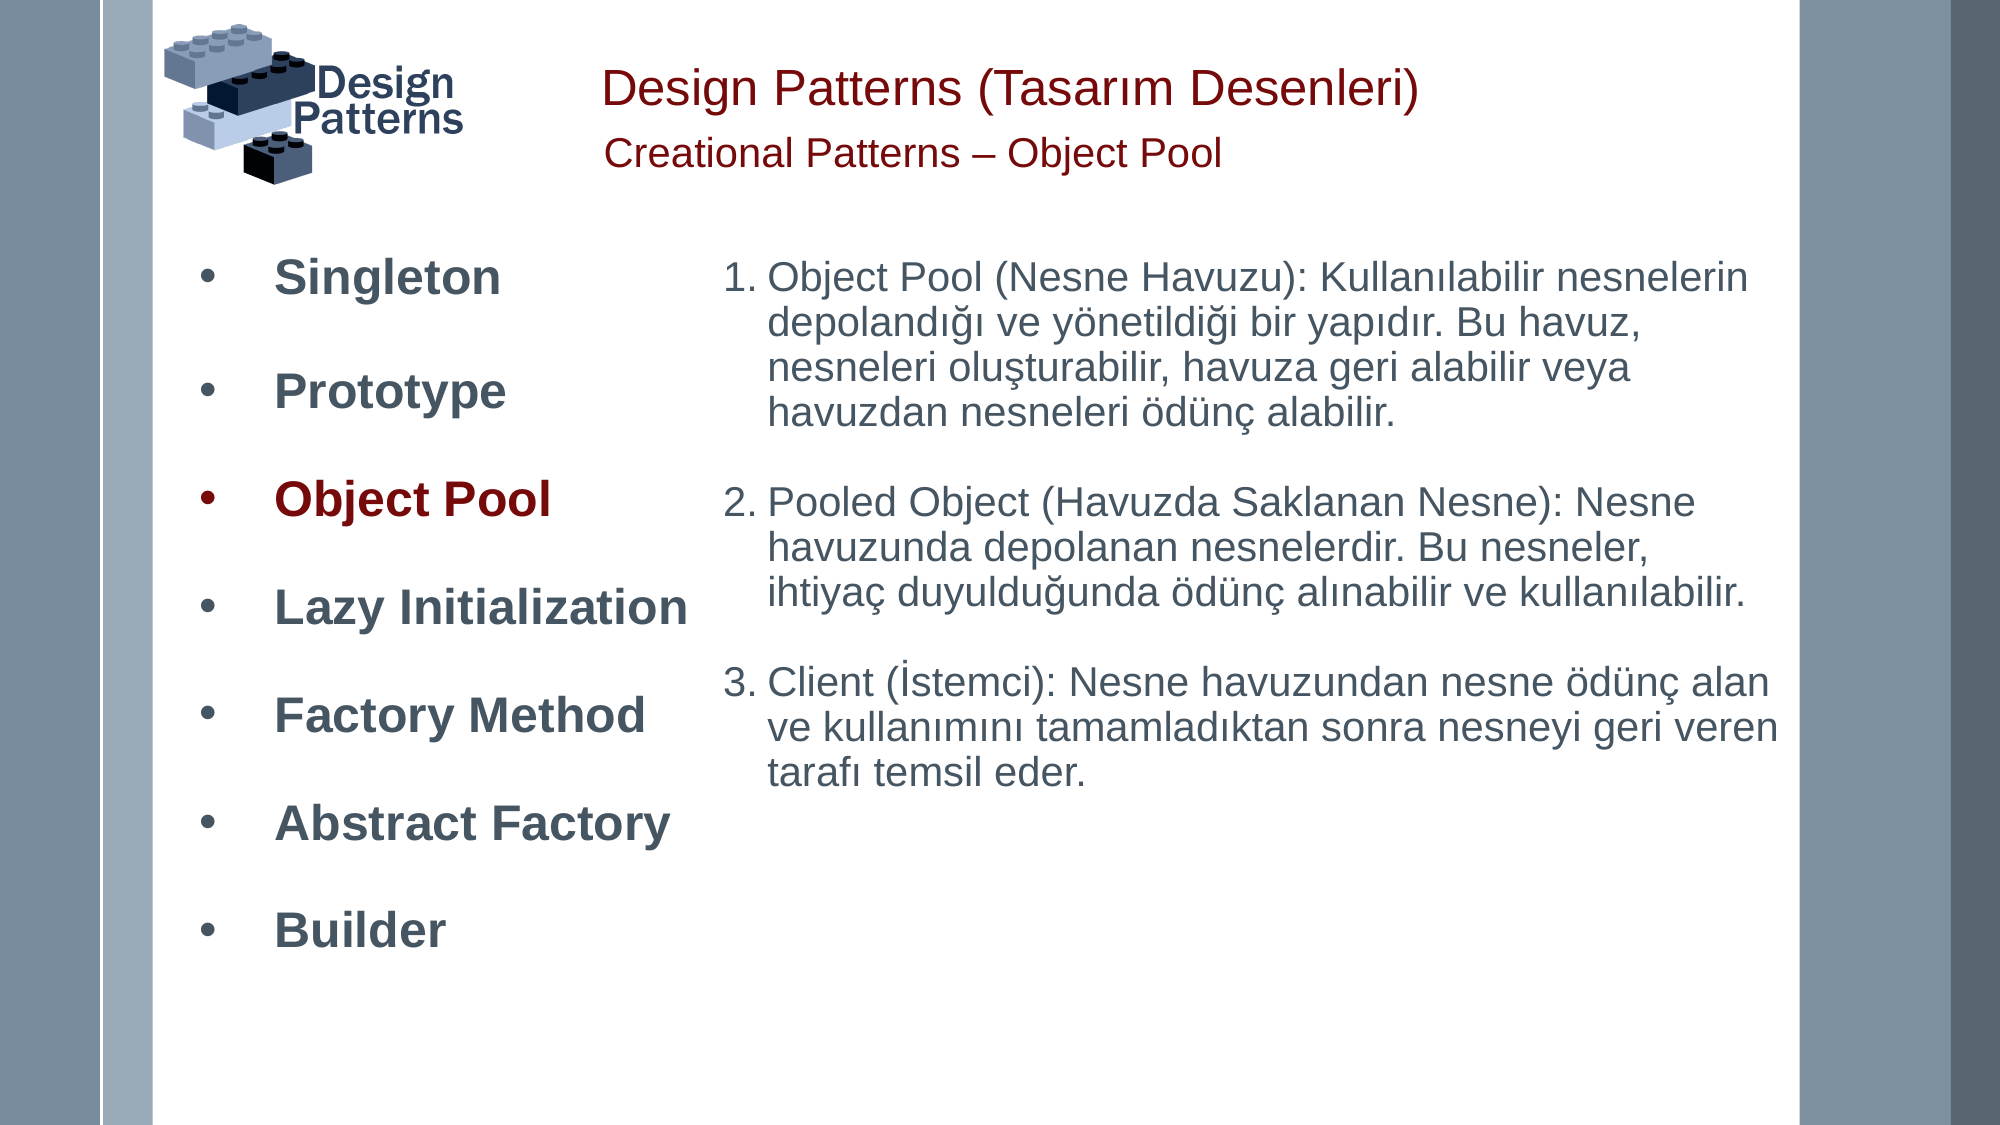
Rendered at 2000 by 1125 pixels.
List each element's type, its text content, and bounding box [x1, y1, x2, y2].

text_box Design Patterns (Tasarım Desenleri) [586, 54, 1555, 125]
text_box Object Pool (Nesne Havuzu): Kullanılabilir nesnelerin depolandığı ve yönetildiği bir yapıdır. Bu havuz, nesneleri oluşturabilir, havuza geri alabilir veya havuzdan nesneleri ödünç alabilir. Pooled Object (Havuzda Saklanan Nesne): Nesne havuzunda depolanan nesnelerdir. Bu nesneler, ihtiyaç duyulduğunda ödünç alınabilir ve kullanılabilir. Client (İstemci): Nesne havuzundan nesne ödünç alan ve kullanımını tamamladıktan sonra nesneyi geri veren tarafı temsil eder. [708, 248, 1795, 1123]
picture [161, 24, 465, 185]
text_box Singleton Prototype Object Pool Lazy Initialization Factory Method Abstract Factory Builder [184, 243, 705, 1068]
text_box [160, 219, 1788, 1125]
text_box Creational Patterns – Object Pool [588, 124, 1473, 187]
